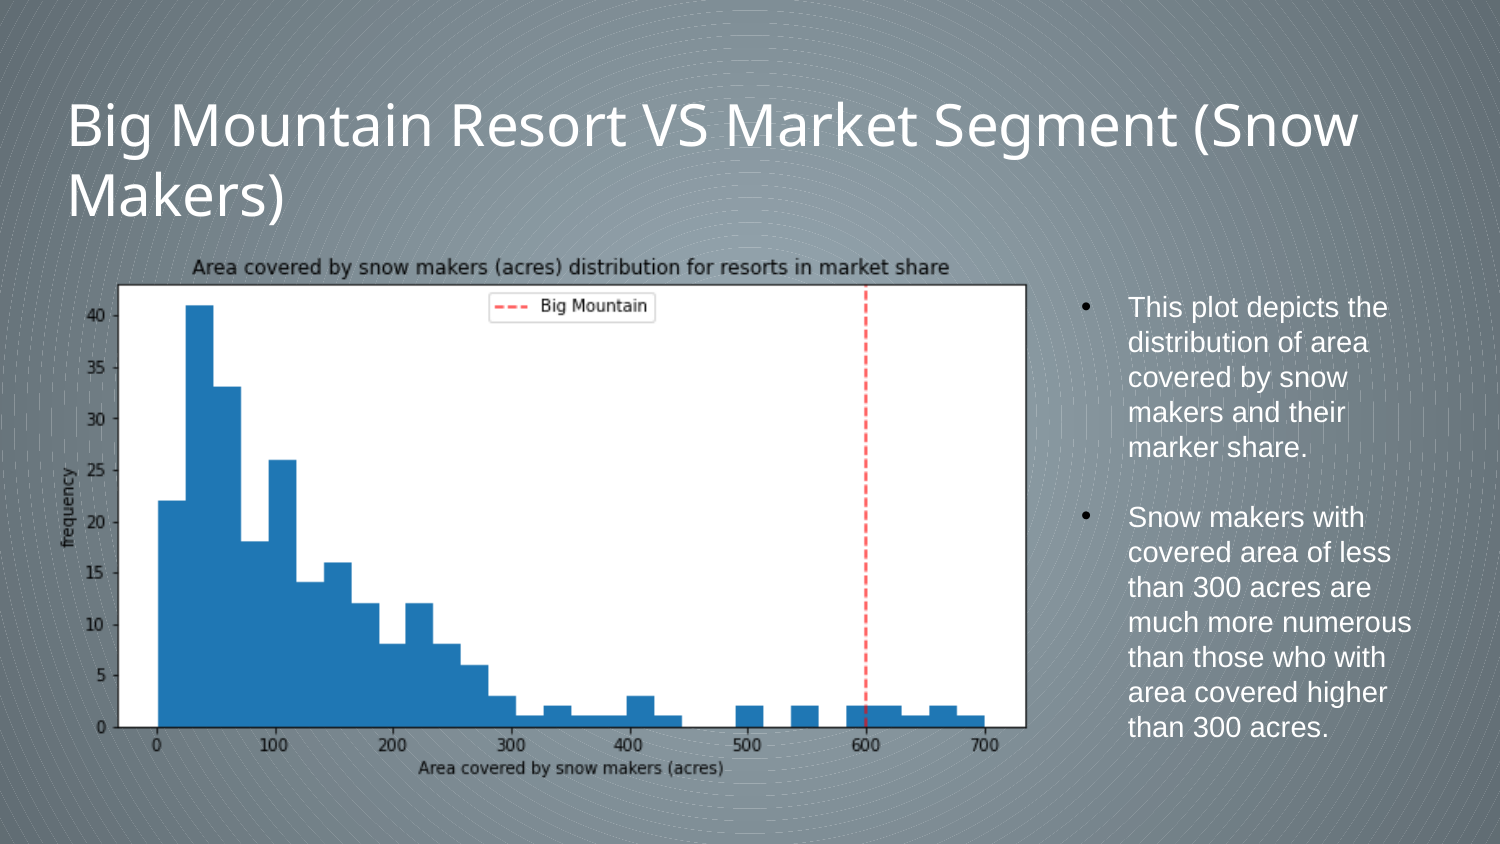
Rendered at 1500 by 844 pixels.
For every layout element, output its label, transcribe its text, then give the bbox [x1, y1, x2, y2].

picture [50, 247, 1037, 789]
title Big Mountain Resort VS Market Segment (Snow Makers) [51, 72, 1449, 167]
text_box This plot depicts the distribution of area covered by snow makers and their marker share. Snow makers with covered area of less than 300 acres are much more numerous than those who with area covered higher than 300 acres. [1066, 280, 1435, 751]
